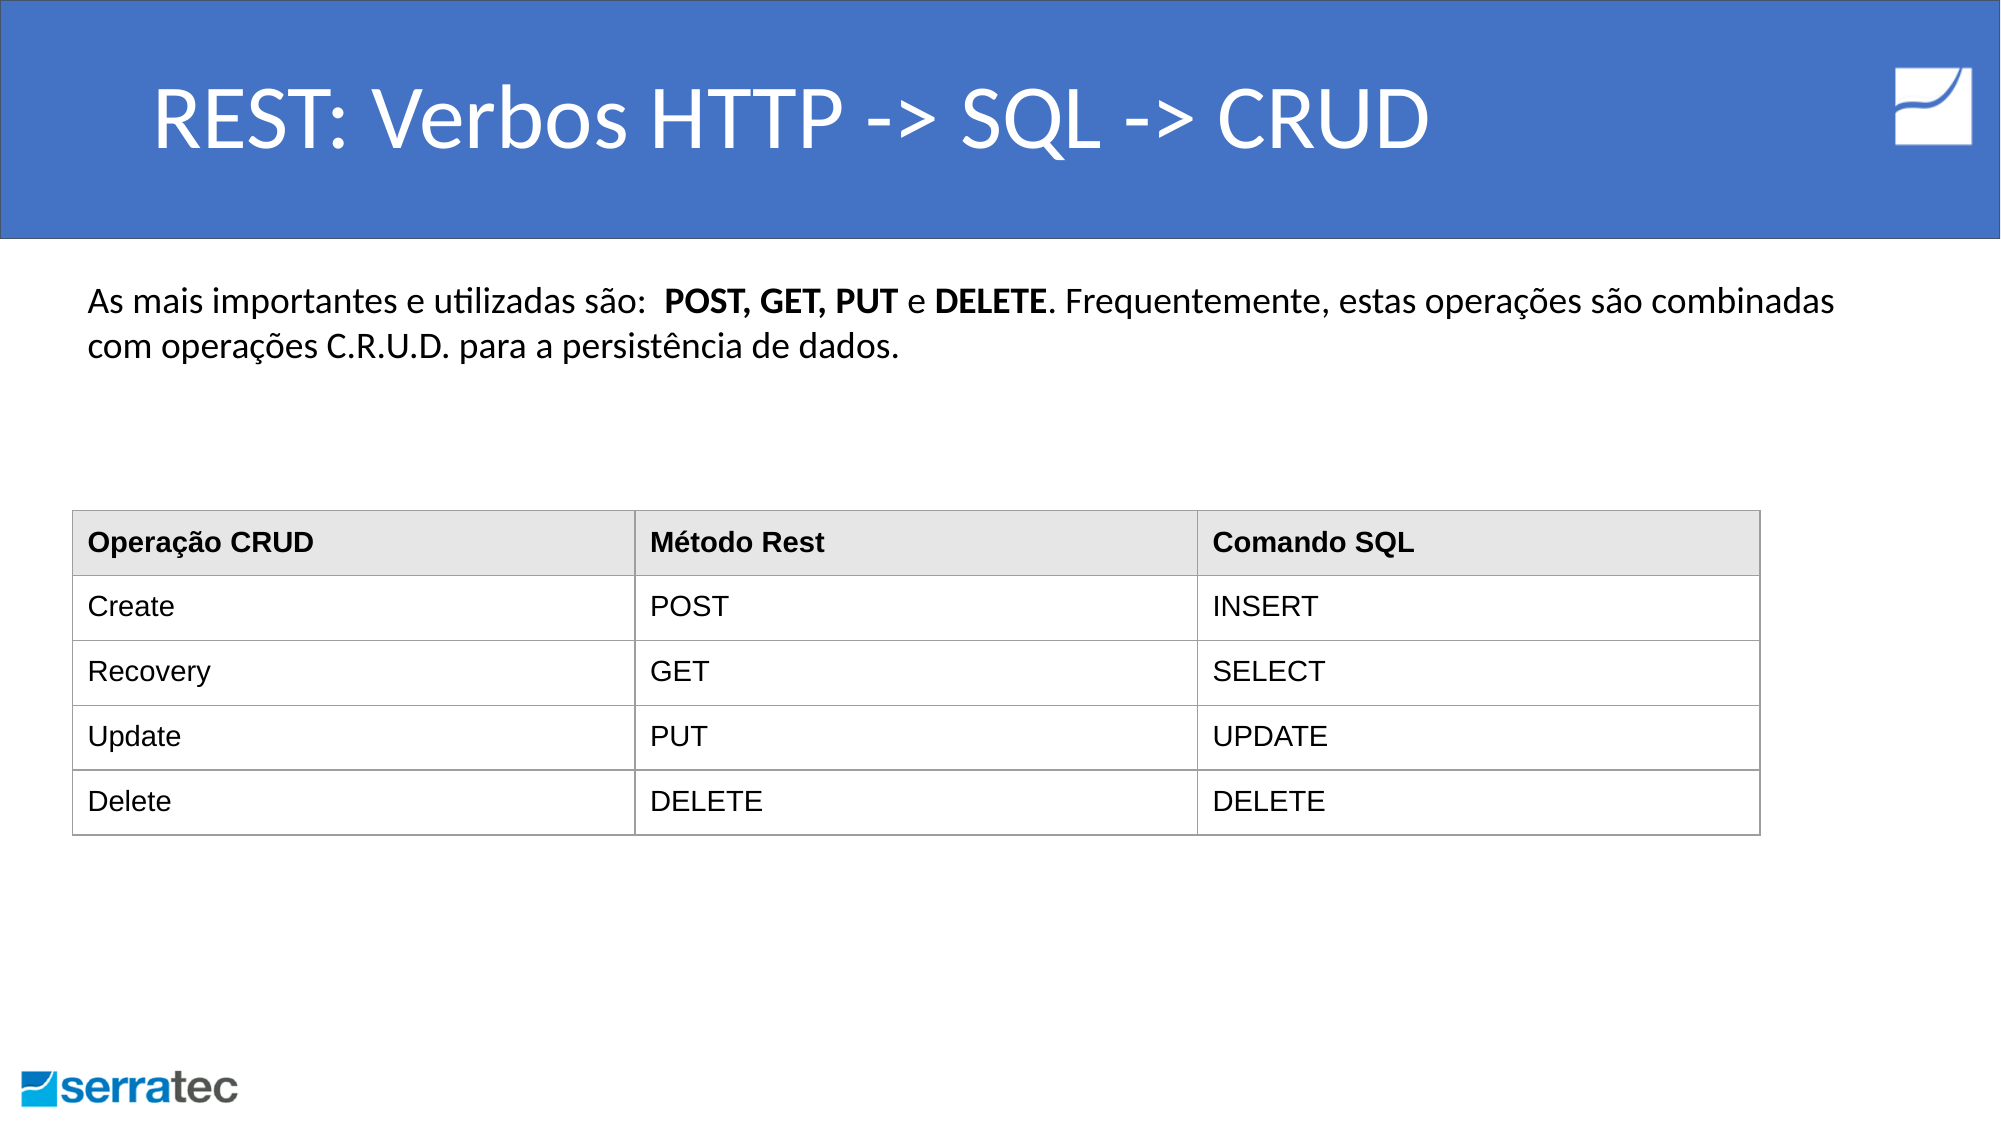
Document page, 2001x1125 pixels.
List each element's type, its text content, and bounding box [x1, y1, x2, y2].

table_cell Update [73, 706, 634, 769]
table_header Comando SQL [1198, 511, 1759, 575]
table_cell DELETE [1198, 771, 1759, 834]
table_cell Delete [73, 771, 634, 834]
picture [1895, 65, 1976, 148]
table_cell GET [636, 641, 1197, 705]
table_header Método Rest [636, 511, 1197, 575]
title REST: Verbos HTTP -> SQL -> CRUD [137, 9, 1863, 228]
table_cell INSERT [1198, 576, 1759, 640]
table_header Operação CRUD [73, 511, 634, 575]
table_cell DELETE [636, 771, 1197, 834]
table_cell UPDATE [1198, 706, 1759, 769]
text_box As mais importantes e utilizadas são: POST, GET, PUT e DELETE. Frequentemente, estas operações são combinadas com operações C.R.U.D. para a persistência de dados. [72, 261, 1863, 382]
table_cell Create [73, 576, 634, 640]
table_cell SELECT [1198, 641, 1759, 705]
table_cell POST [636, 576, 1197, 640]
table_cell PUT [636, 706, 1197, 769]
picture [14, 1064, 247, 1113]
table_cell Recovery [73, 641, 634, 705]
